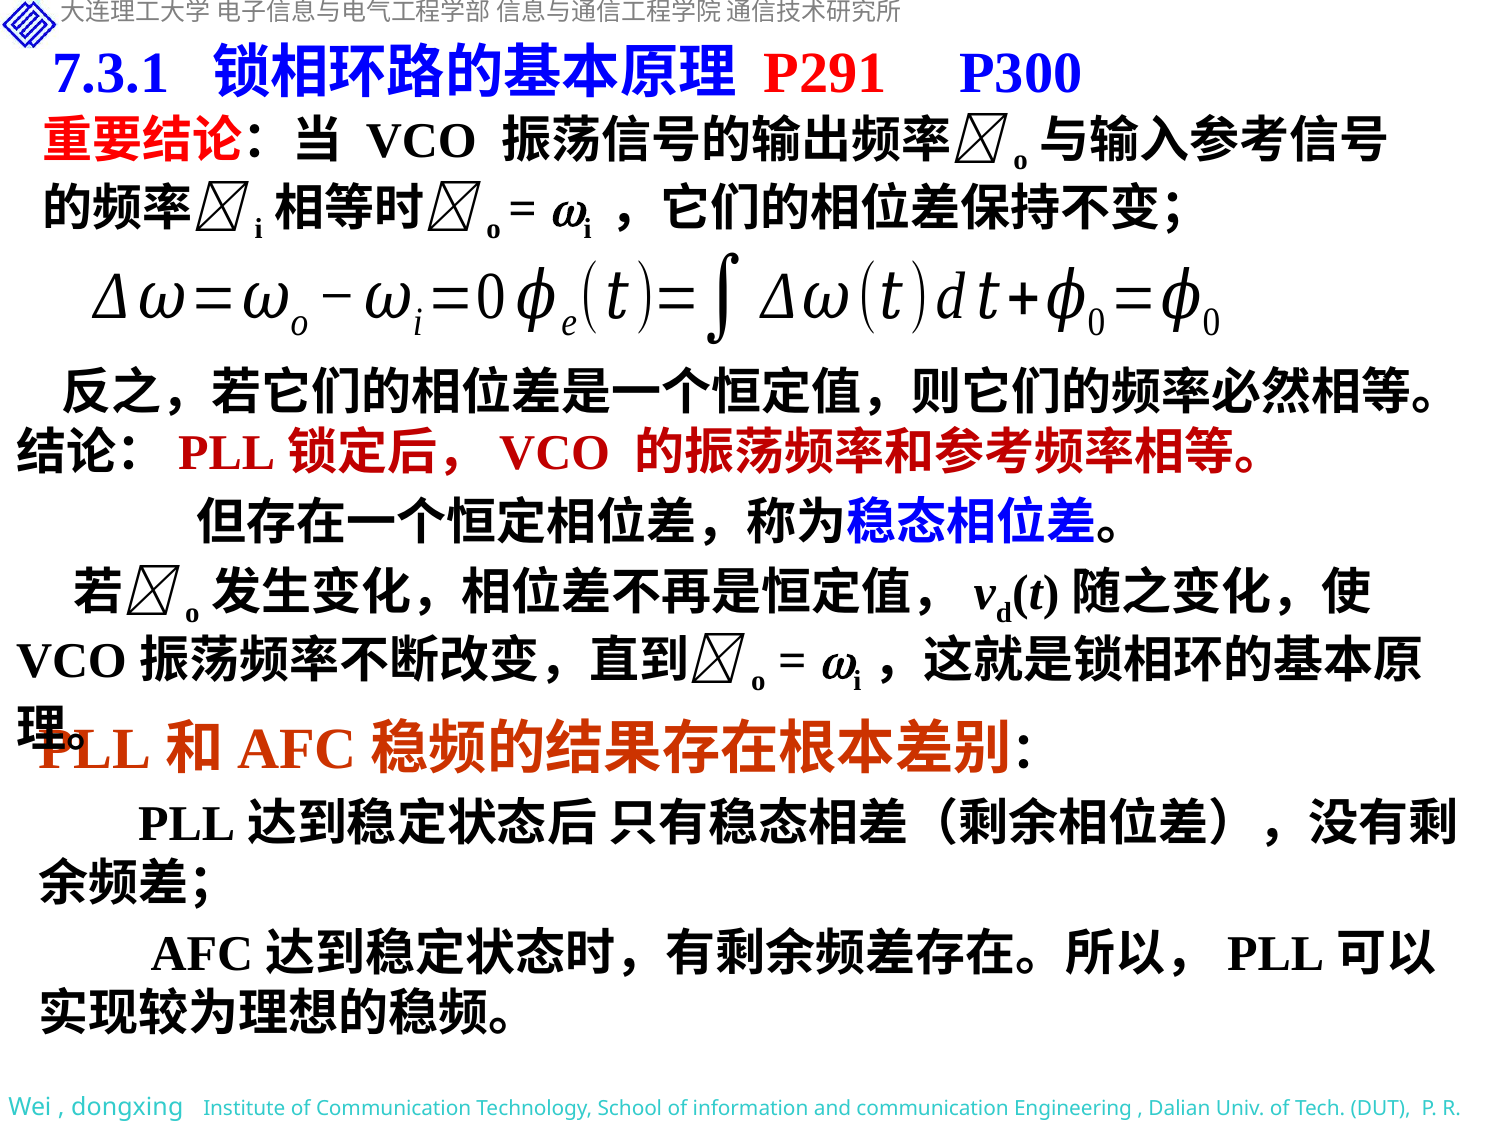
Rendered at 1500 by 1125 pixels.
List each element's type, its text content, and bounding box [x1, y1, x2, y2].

picture [0, 0, 59, 49]
text_box PLL和AFC稳频的结果存在根本差别： PLL达到稳定状态后 只有稳态相差（剩余相位差），没有剩余频差； AFC达到稳定状态时，有剩余频差存在。所以，PLL可以实现较为理想的稳频。 [23, 703, 1477, 1048]
text_box 重要结论：当 VCO 振荡信号的输出频率o与输入参考信号的频率i相等时o = i ，它们的相位差保持不变； [27, 99, 1452, 252]
text_box 反之，若它们的相位差是一个恒定值，则它们的频率必然相等。结论：PLL锁定后，VCO 的振荡频率和参考频率相等。 但存在一个恒定相位差，称为稳态相位差。 若o发生变化，相位差不再是恒定值，vd(t)随之变化，使VCO振荡频率不断改变，直到o = i，这就是锁相环的基本原理。 [1, 352, 1478, 693]
title 7.3.1 锁相环路的基本原理 P291 P300 [37, 37, 1223, 99]
